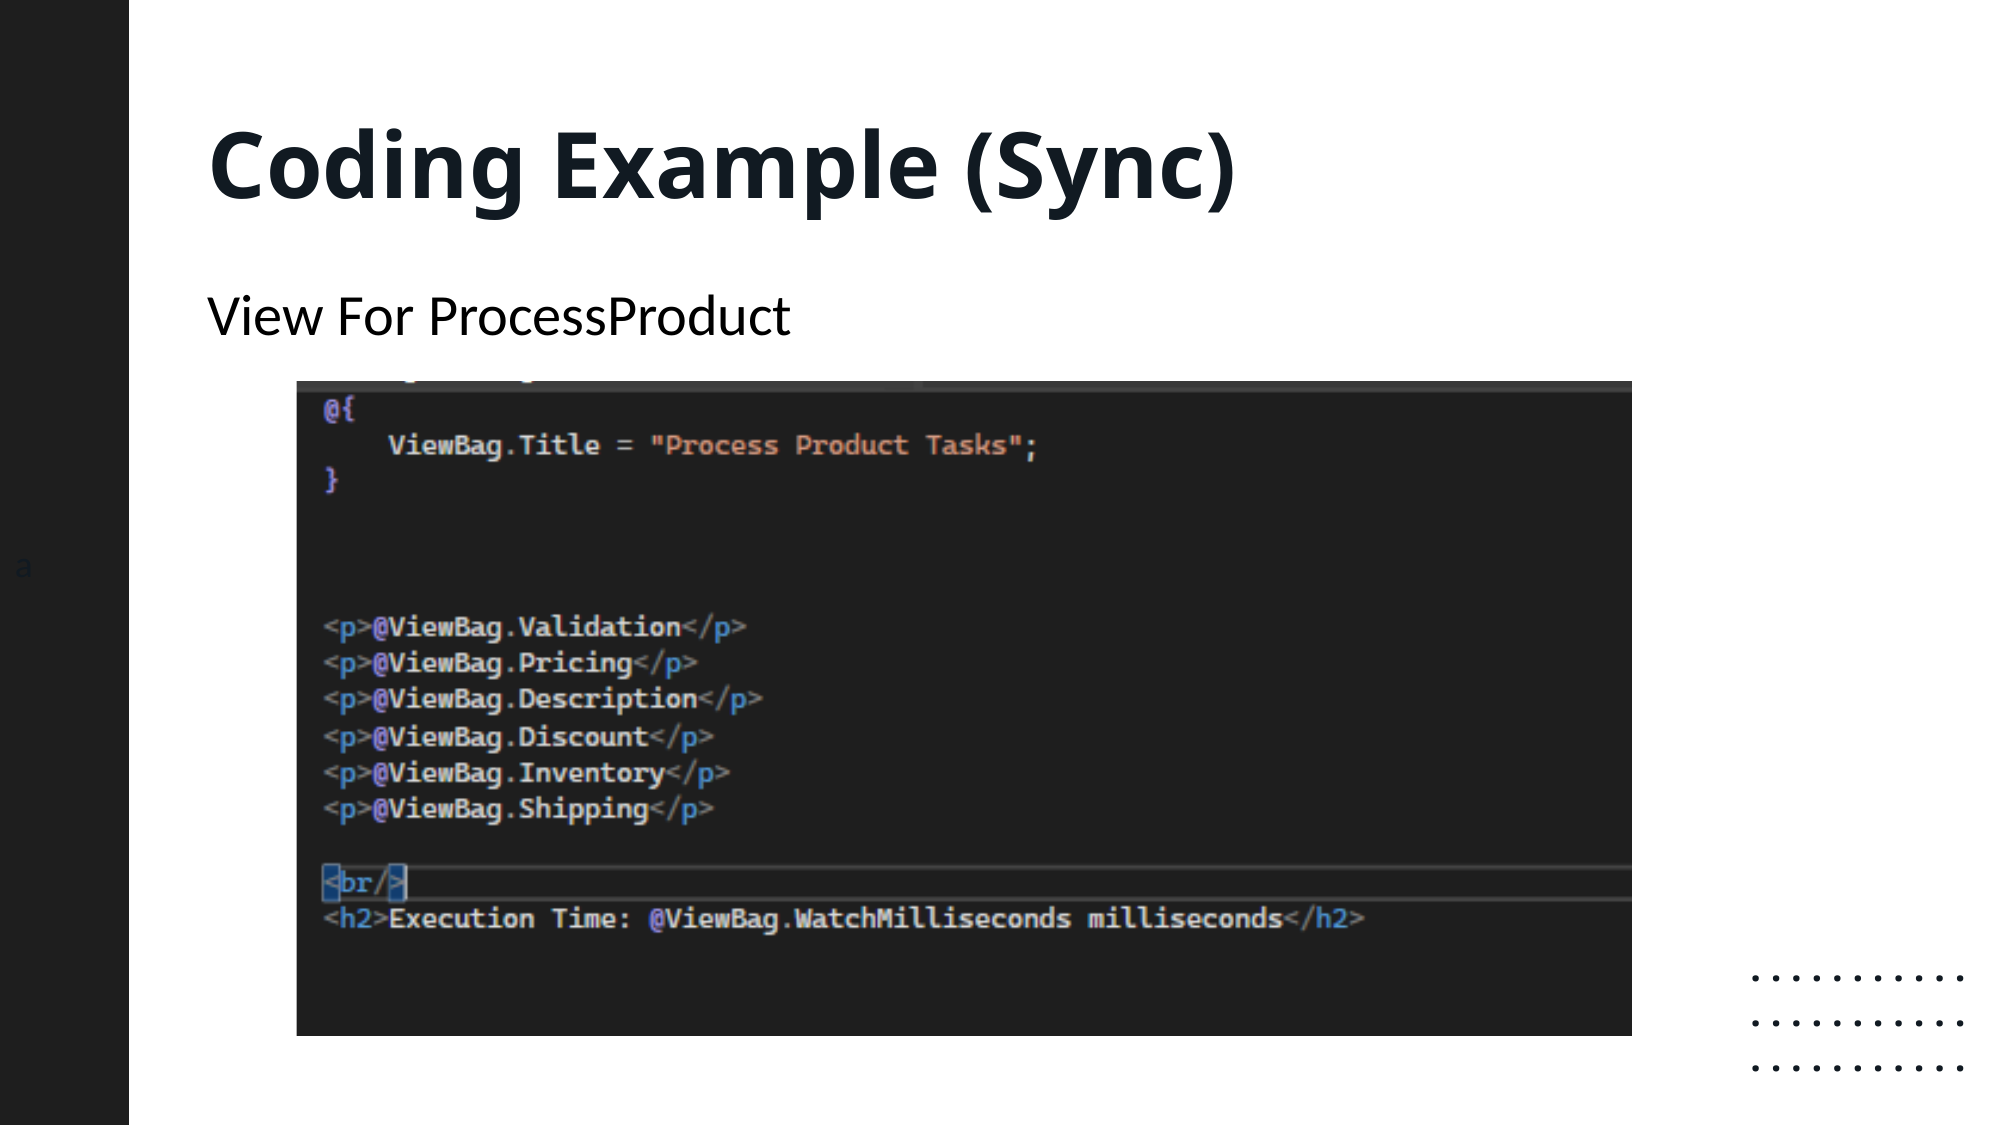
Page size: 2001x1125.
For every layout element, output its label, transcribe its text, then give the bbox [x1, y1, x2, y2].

text_box . . . . . . . . . . . . . . . . . . . . . . . . . . . . . . . . . [1735, 936, 2000, 1125]
picture [296, 381, 1632, 1036]
title Coding Example (Sync) [192, 59, 1863, 277]
text_box a [0, 0, 130, 1125]
list View For ProcessProduct [192, 277, 1863, 992]
